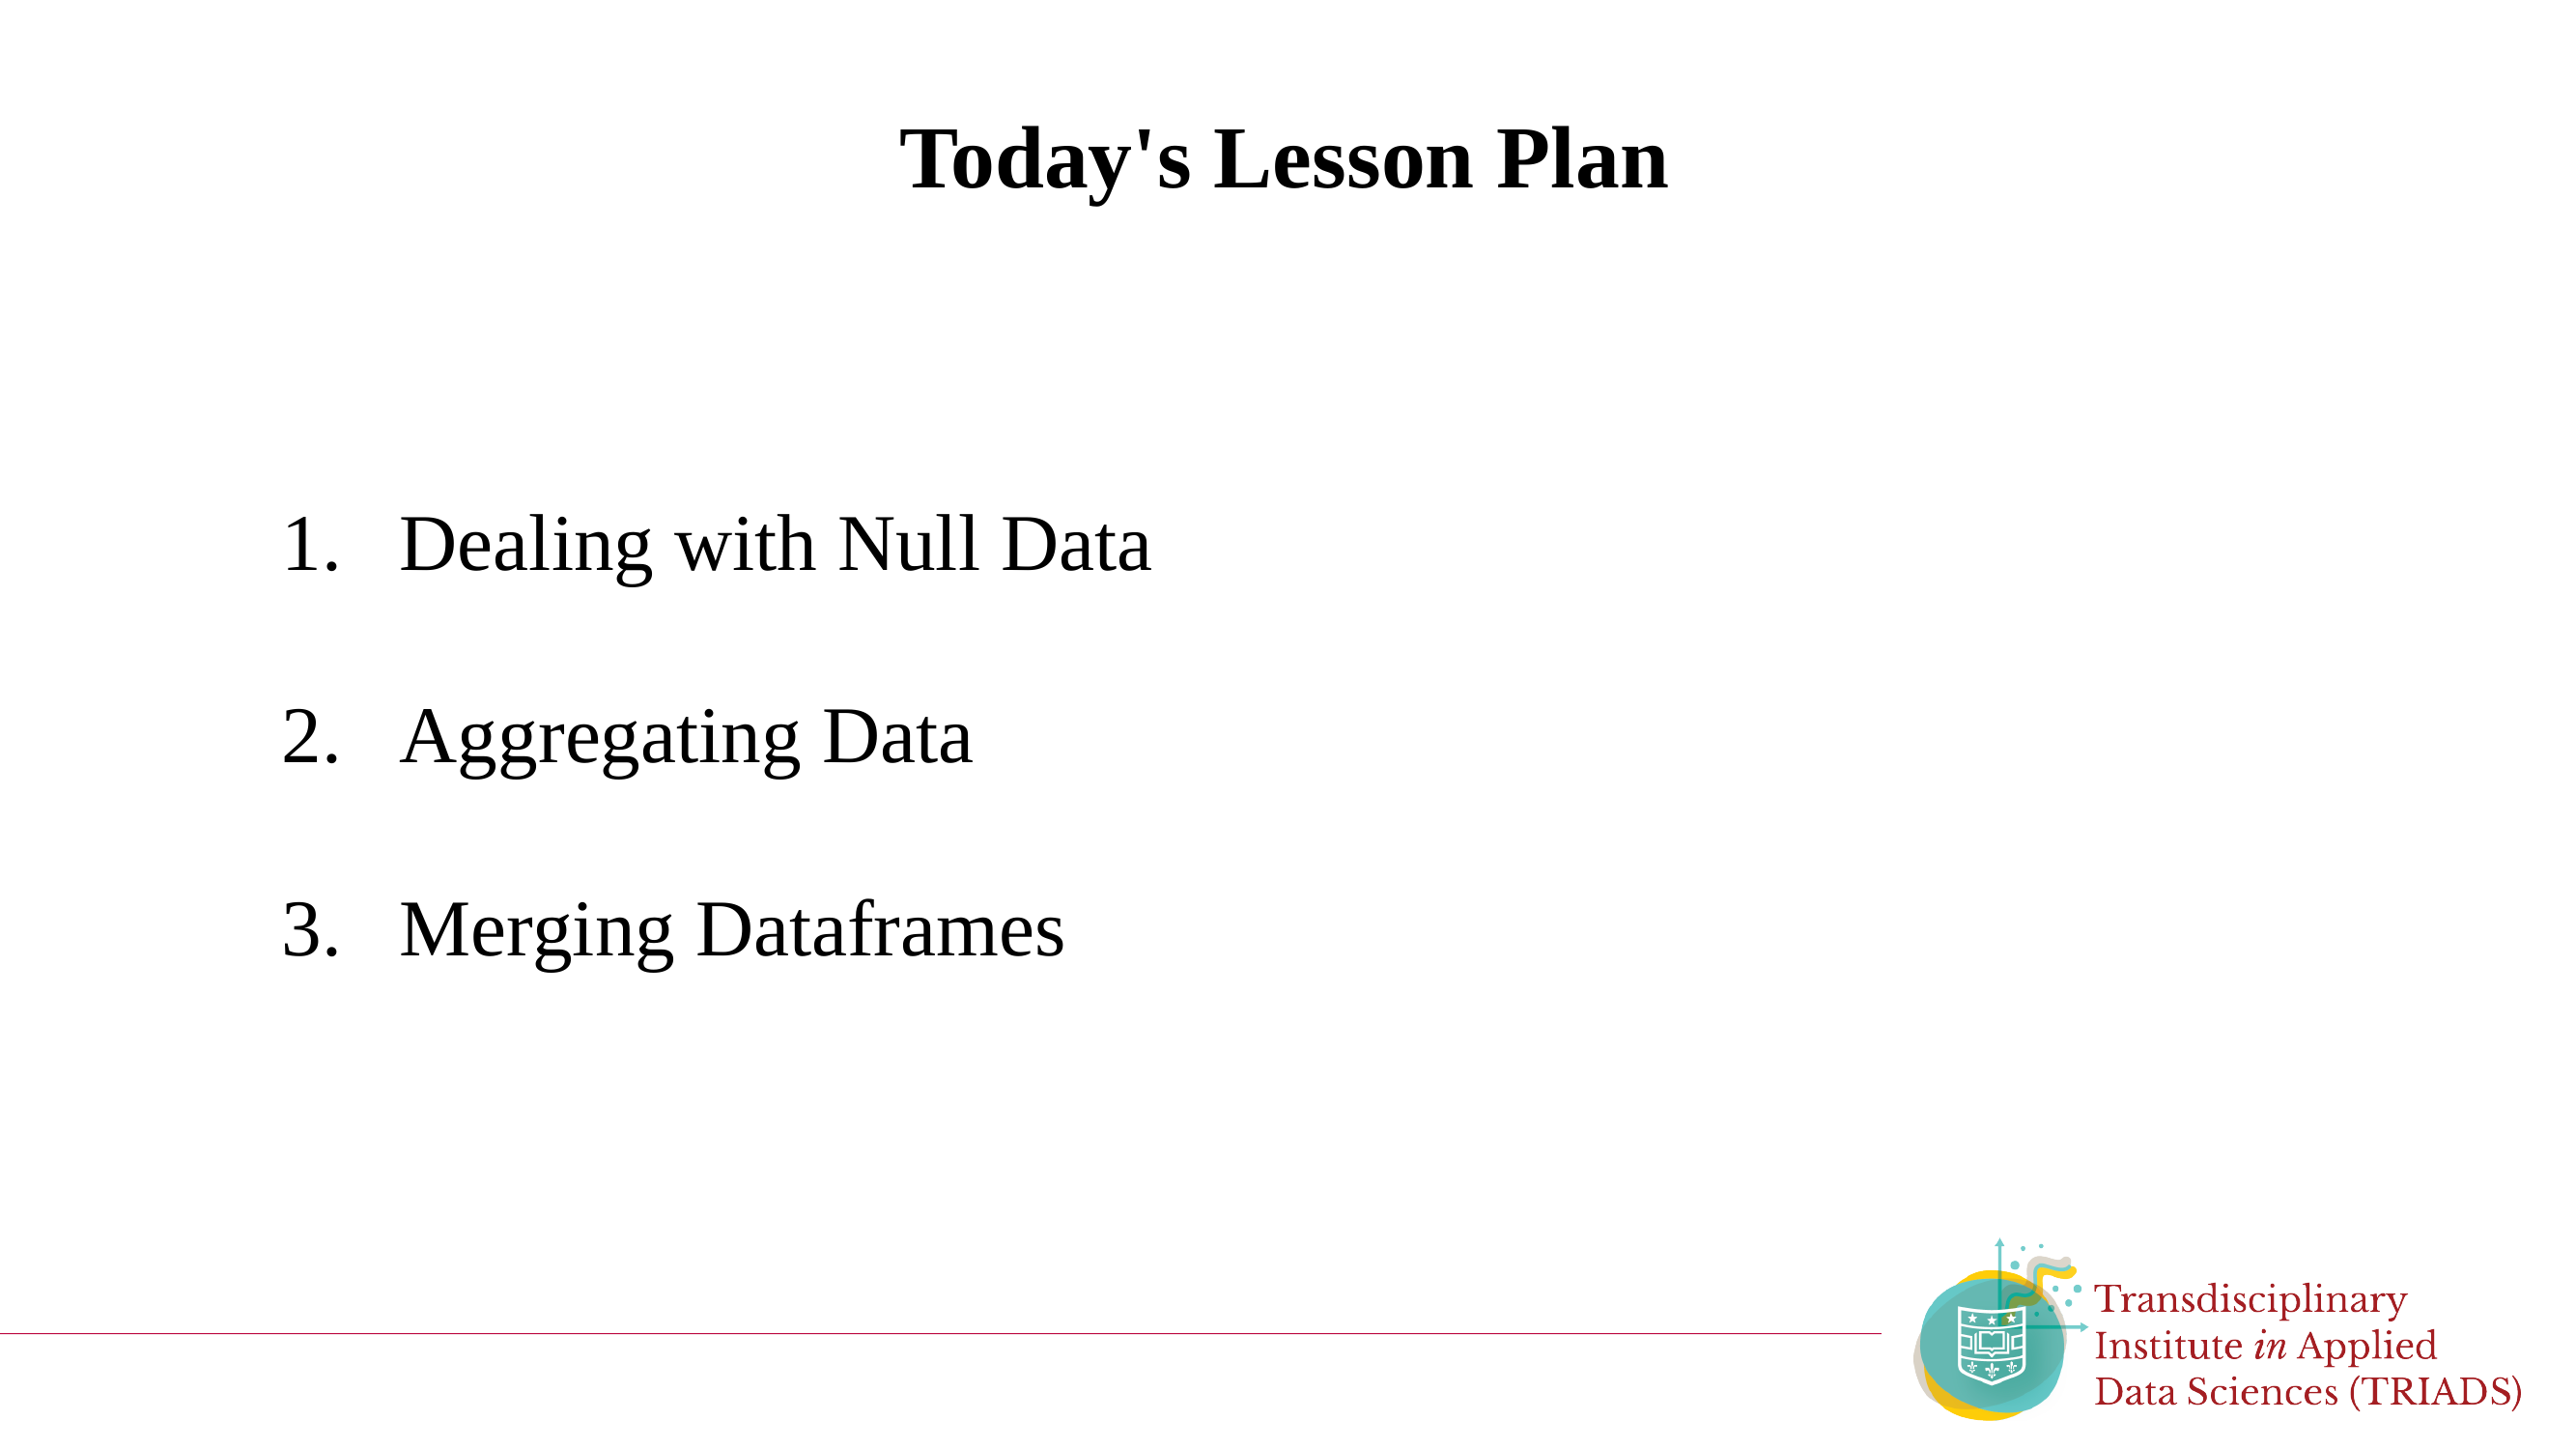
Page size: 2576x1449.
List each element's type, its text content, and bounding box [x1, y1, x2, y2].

picture [1912, 1237, 2522, 1421]
text_box Today's Lesson Plan [95, 92, 2475, 213]
text_box Dealing with Null Data Aggregating Data Merging Dataframes [95, 289, 2475, 1366]
